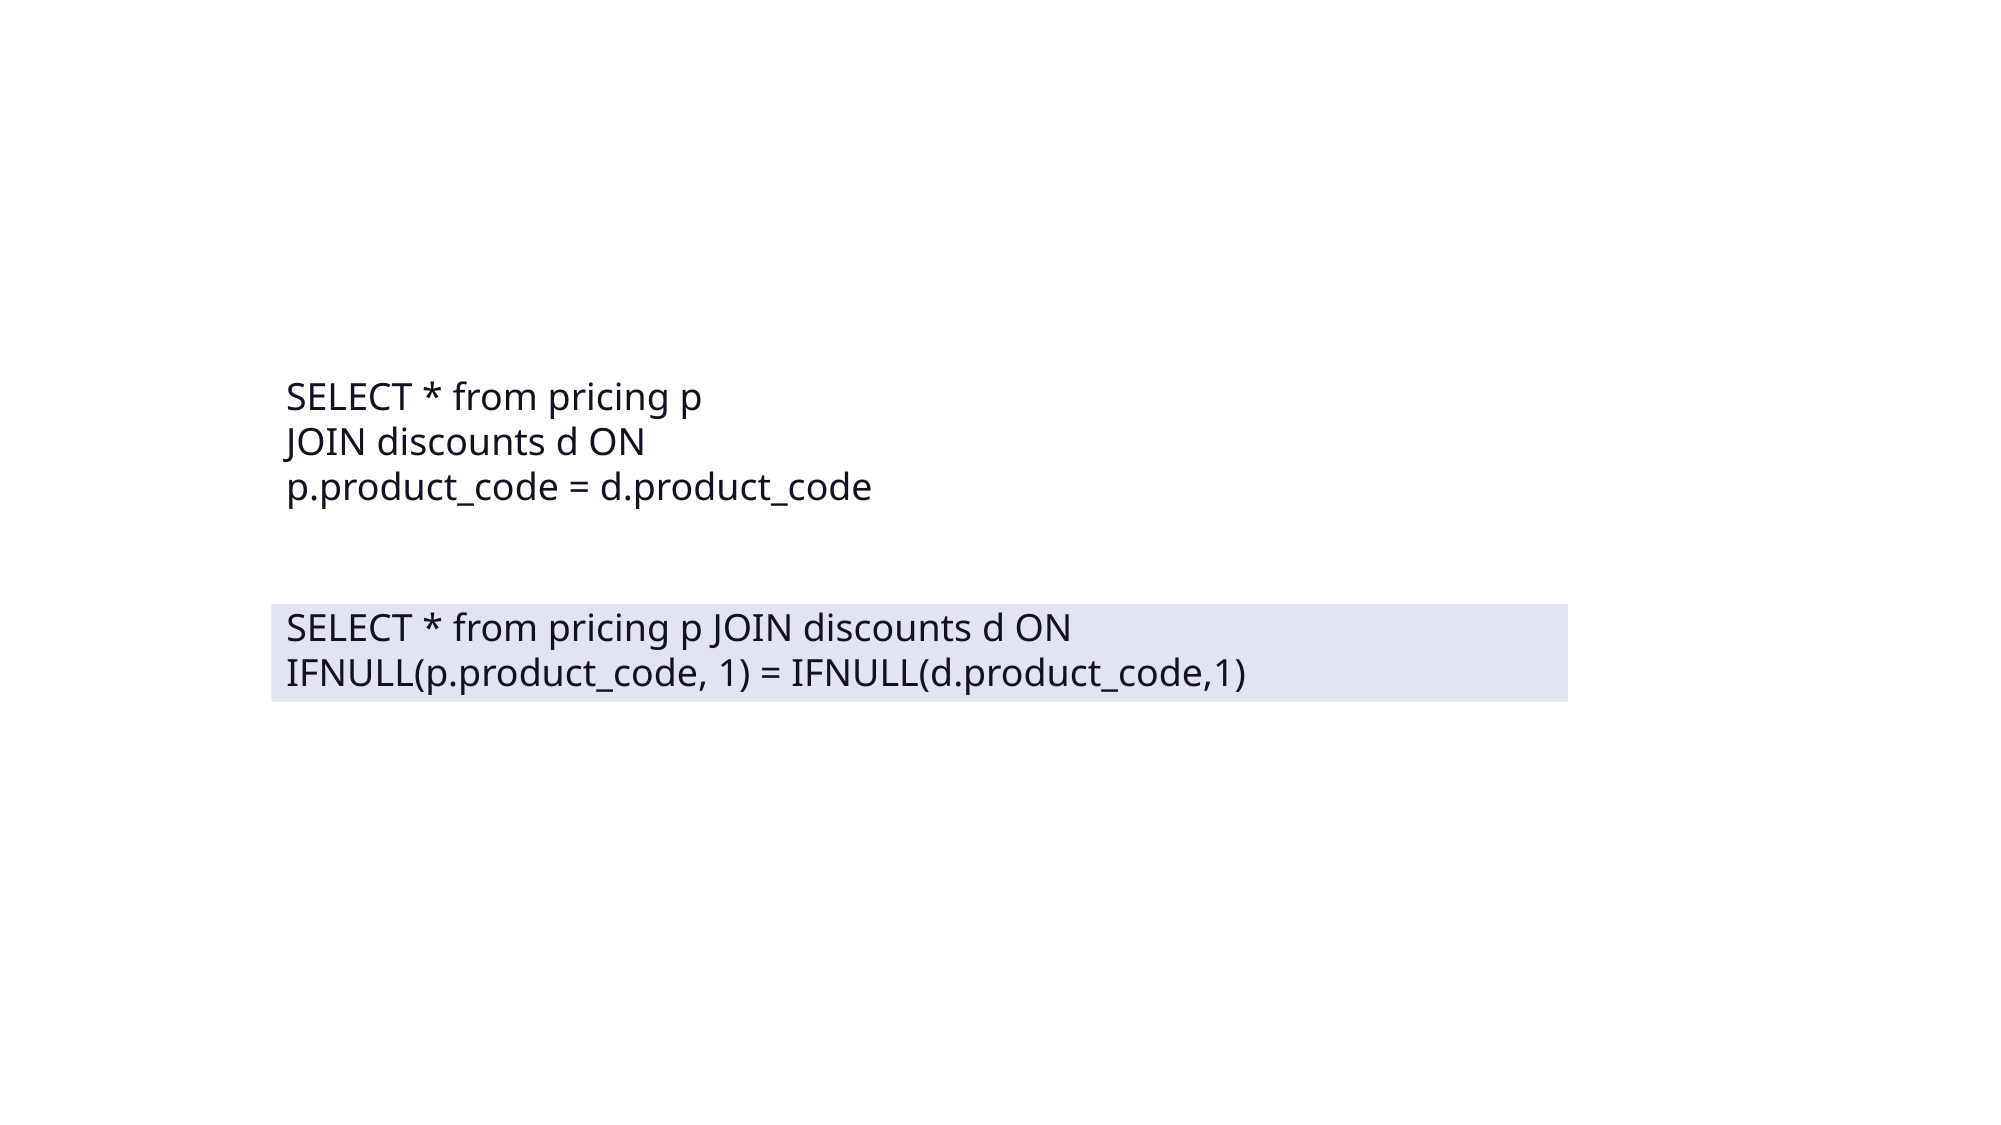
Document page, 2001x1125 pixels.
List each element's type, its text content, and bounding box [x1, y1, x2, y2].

text_box SELECT * from pricing p JOIN discounts d ON p.product_code = d.product_code [271, 365, 1272, 515]
text_box SELECT * from pricing p JOIN discounts d ON IFNULL(p.product_code, 1) = IFNULL(d.product_code,1) [271, 604, 1569, 702]
